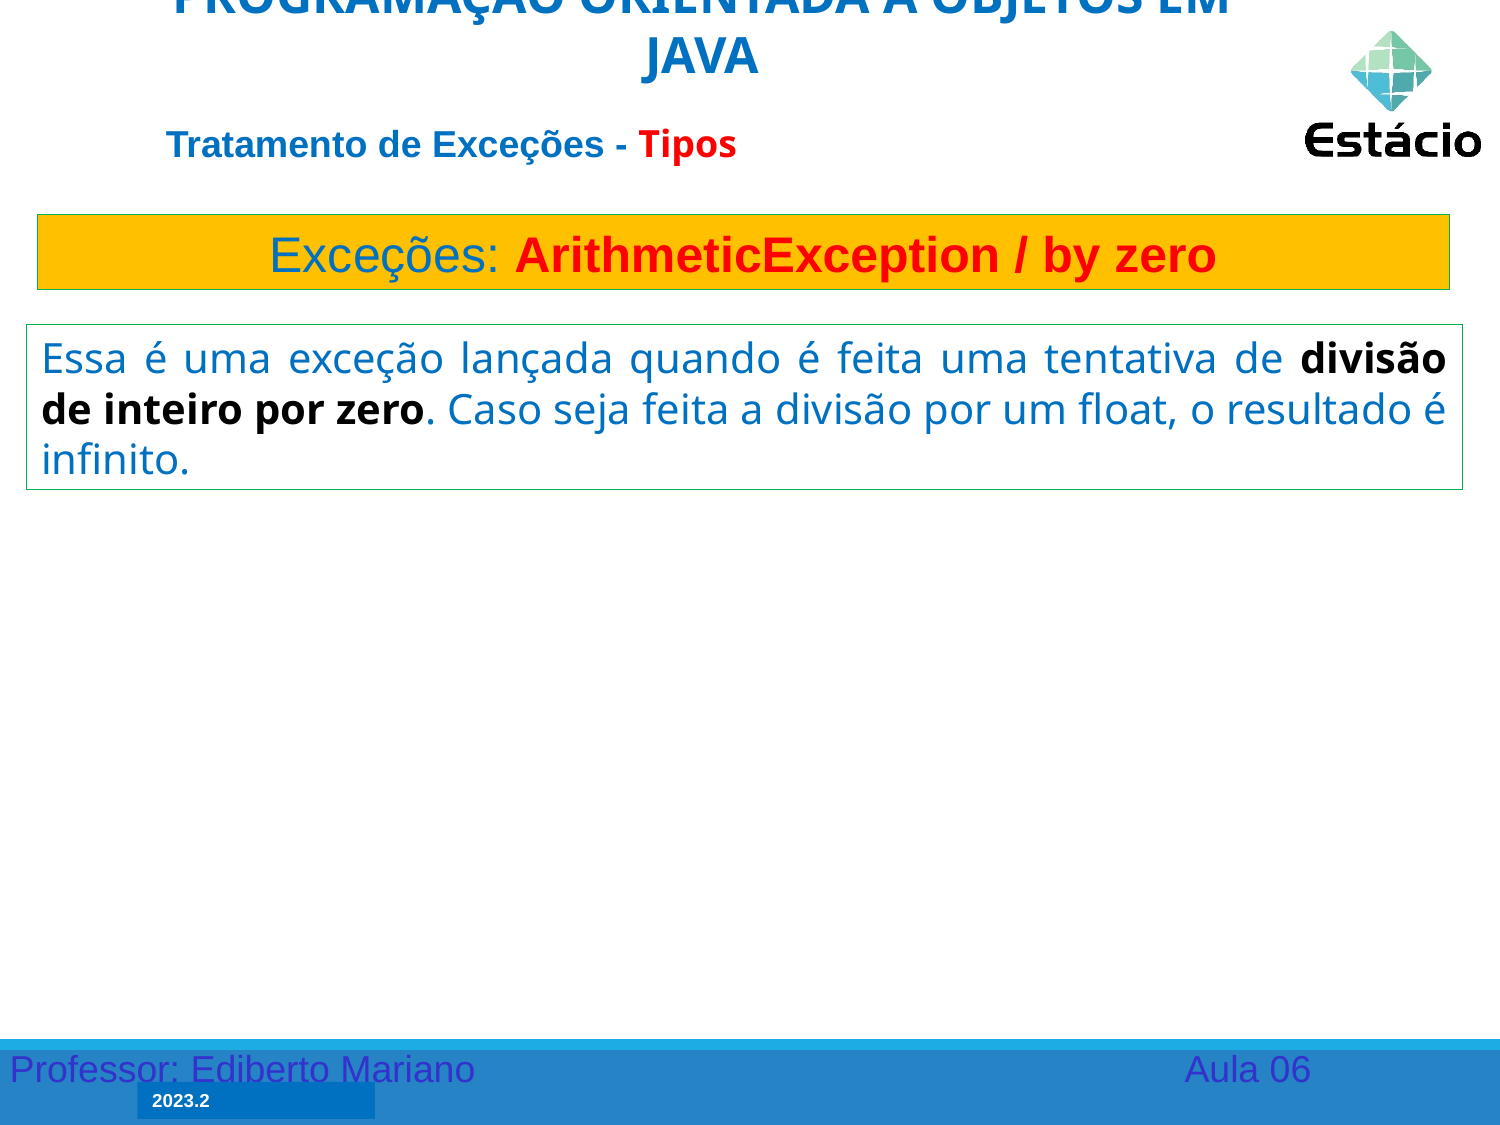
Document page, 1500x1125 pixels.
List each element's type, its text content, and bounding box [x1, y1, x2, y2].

text_box Exceções: ArithmeticException / by zero [37, 214, 1450, 290]
text_box Essa é uma exceção lançada quando é feita uma tentativa de divisão de inteiro por zero. Caso seja feita a divisão por um float, o resultado é infinito. [26, 324, 1463, 490]
text_box Tratamento de Exceções - Tipos [150, 112, 875, 173]
picture [1305, 29, 1481, 157]
text_box PROGRAMAÇÃO ORIENTADA A OBJETOS EM JAVA [155, 12, 1250, 91]
